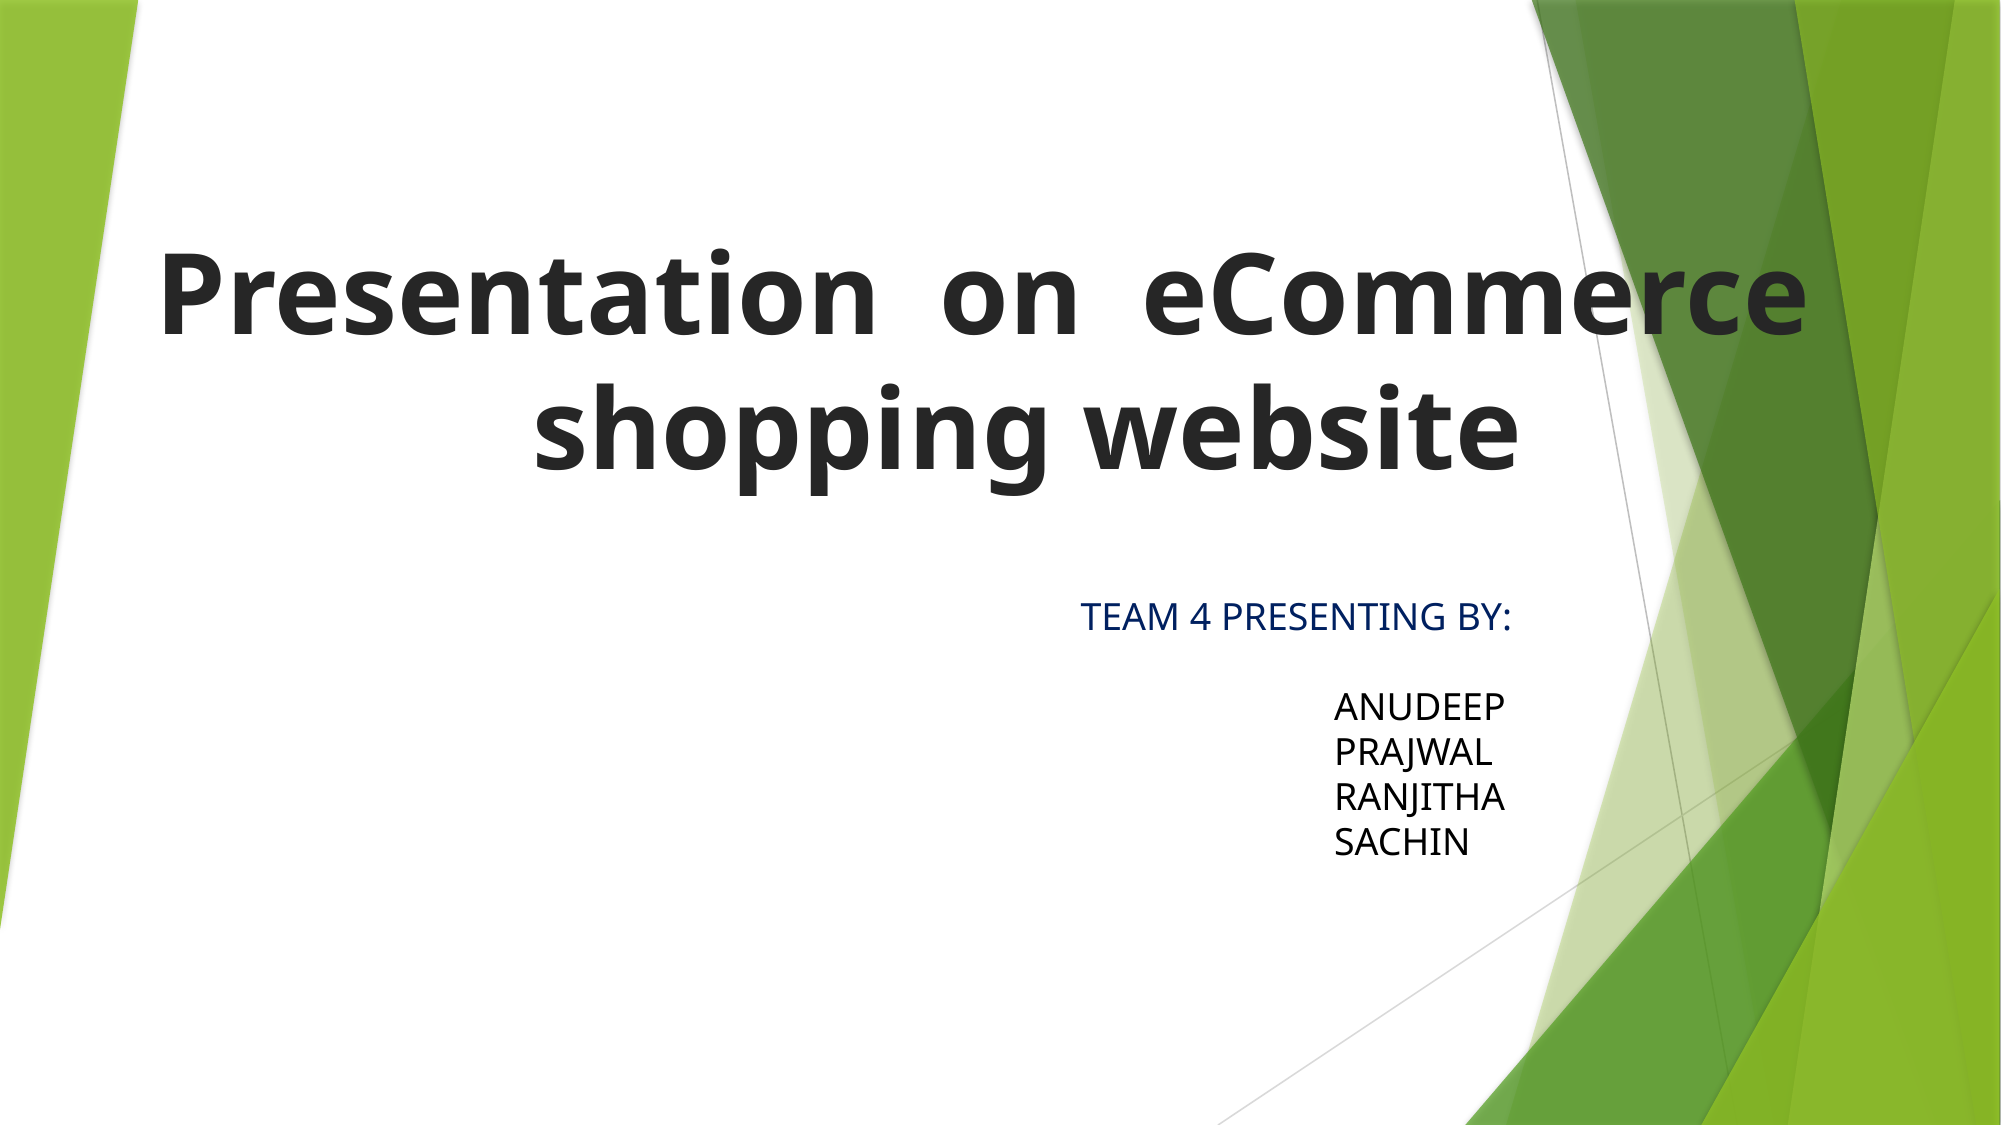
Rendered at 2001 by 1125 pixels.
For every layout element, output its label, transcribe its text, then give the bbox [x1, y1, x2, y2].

text_box Presentation on eCommerce shopping website [131, 214, 1923, 500]
text_box TEAM 4 PRESENTING BY: ANUDEEP PRAJWAL RANJITHA SACHIN [1065, 585, 1576, 870]
